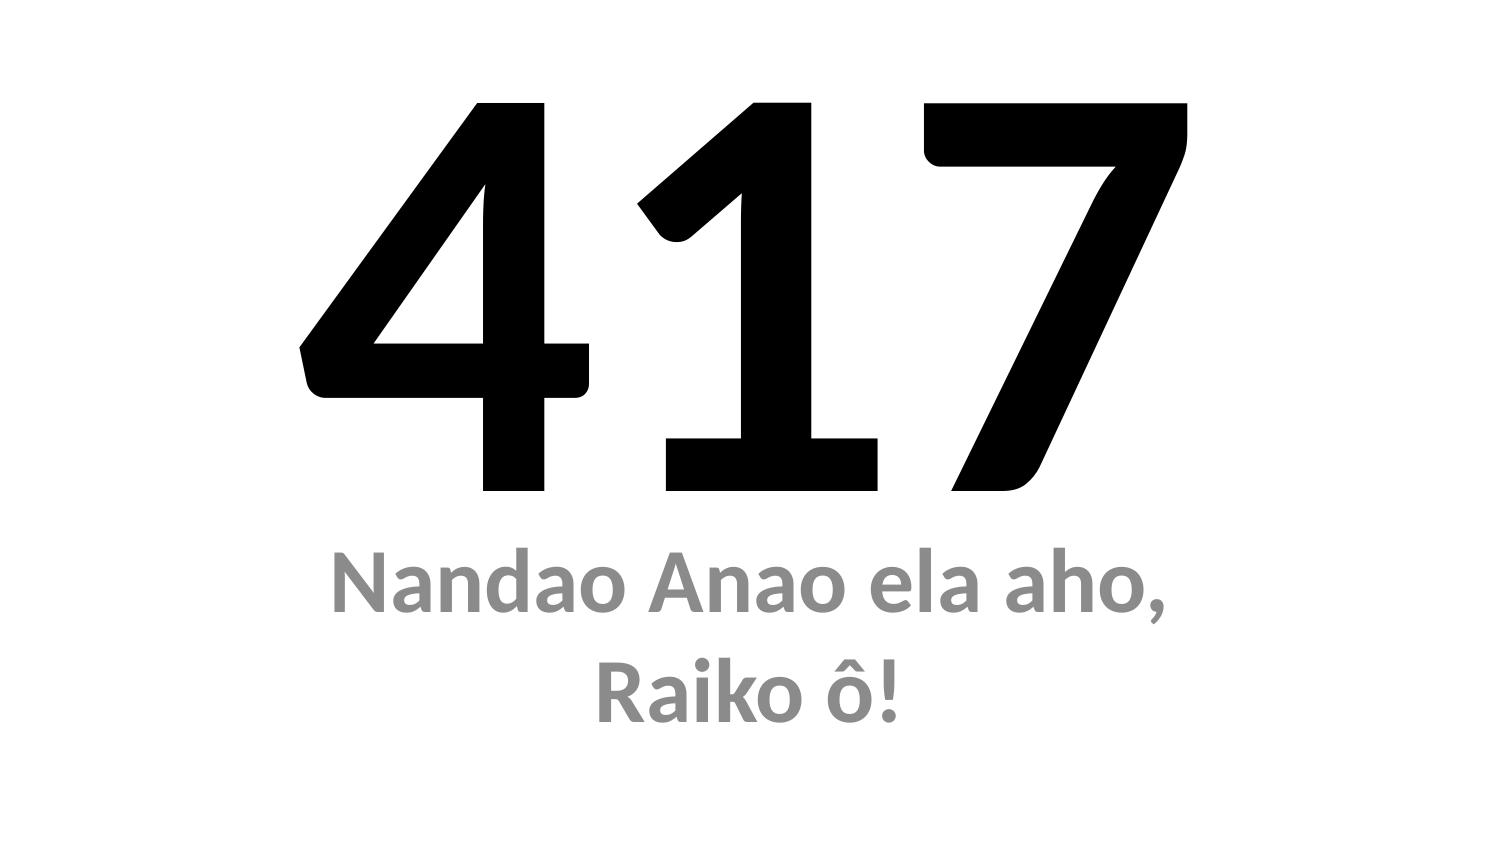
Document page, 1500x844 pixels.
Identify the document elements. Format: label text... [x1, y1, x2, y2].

subtitle Nandao Anao ela aho, Raiko ô! [225, 513, 1275, 729]
title 417 [112, 161, 1388, 343]
